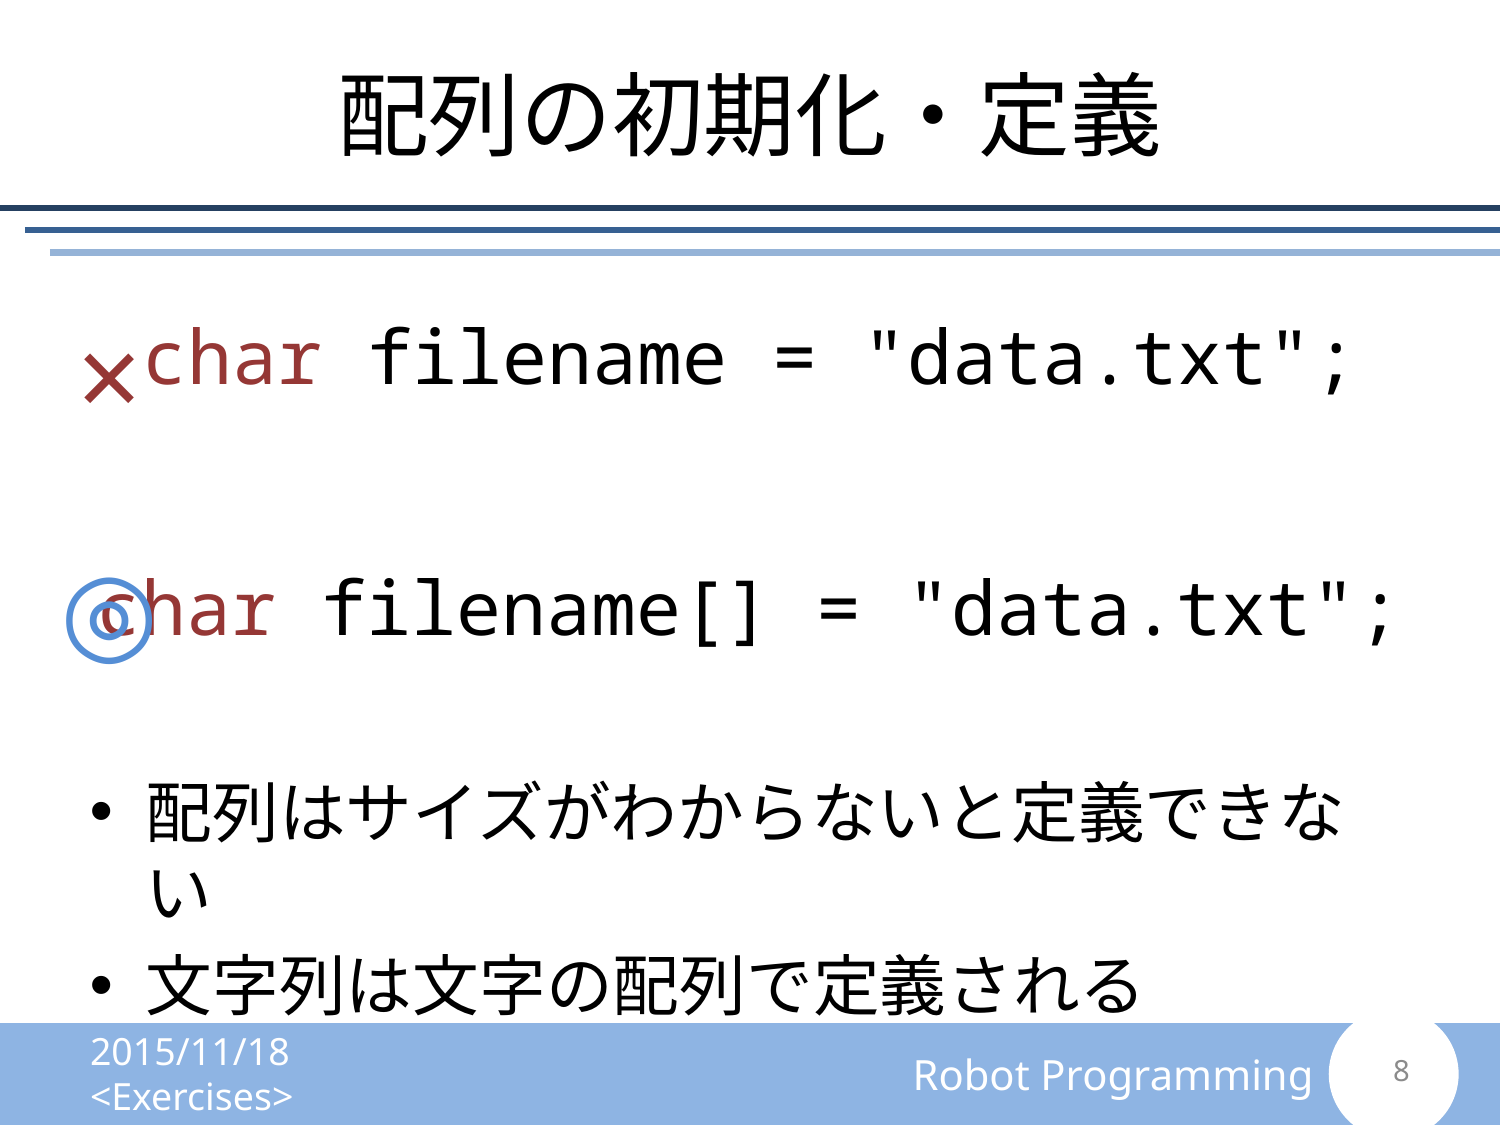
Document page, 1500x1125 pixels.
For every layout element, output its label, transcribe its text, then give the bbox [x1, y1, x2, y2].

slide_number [75, 1042, 514, 1103]
text_box × [62, 298, 157, 449]
text_box char filename = "data.txt"; [157, 301, 1372, 407]
text_box ◎ [45, 530, 174, 681]
list 配列はサイズがわからないと定義できない 文字列は文字の配列で定義される [74, 763, 1425, 970]
title 配列の初期化・定義 [75, 19, 1425, 207]
text_box char filename[] = "data.txt"; [174, 553, 1417, 659]
slide_number 7 [1074, 1042, 1425, 1103]
